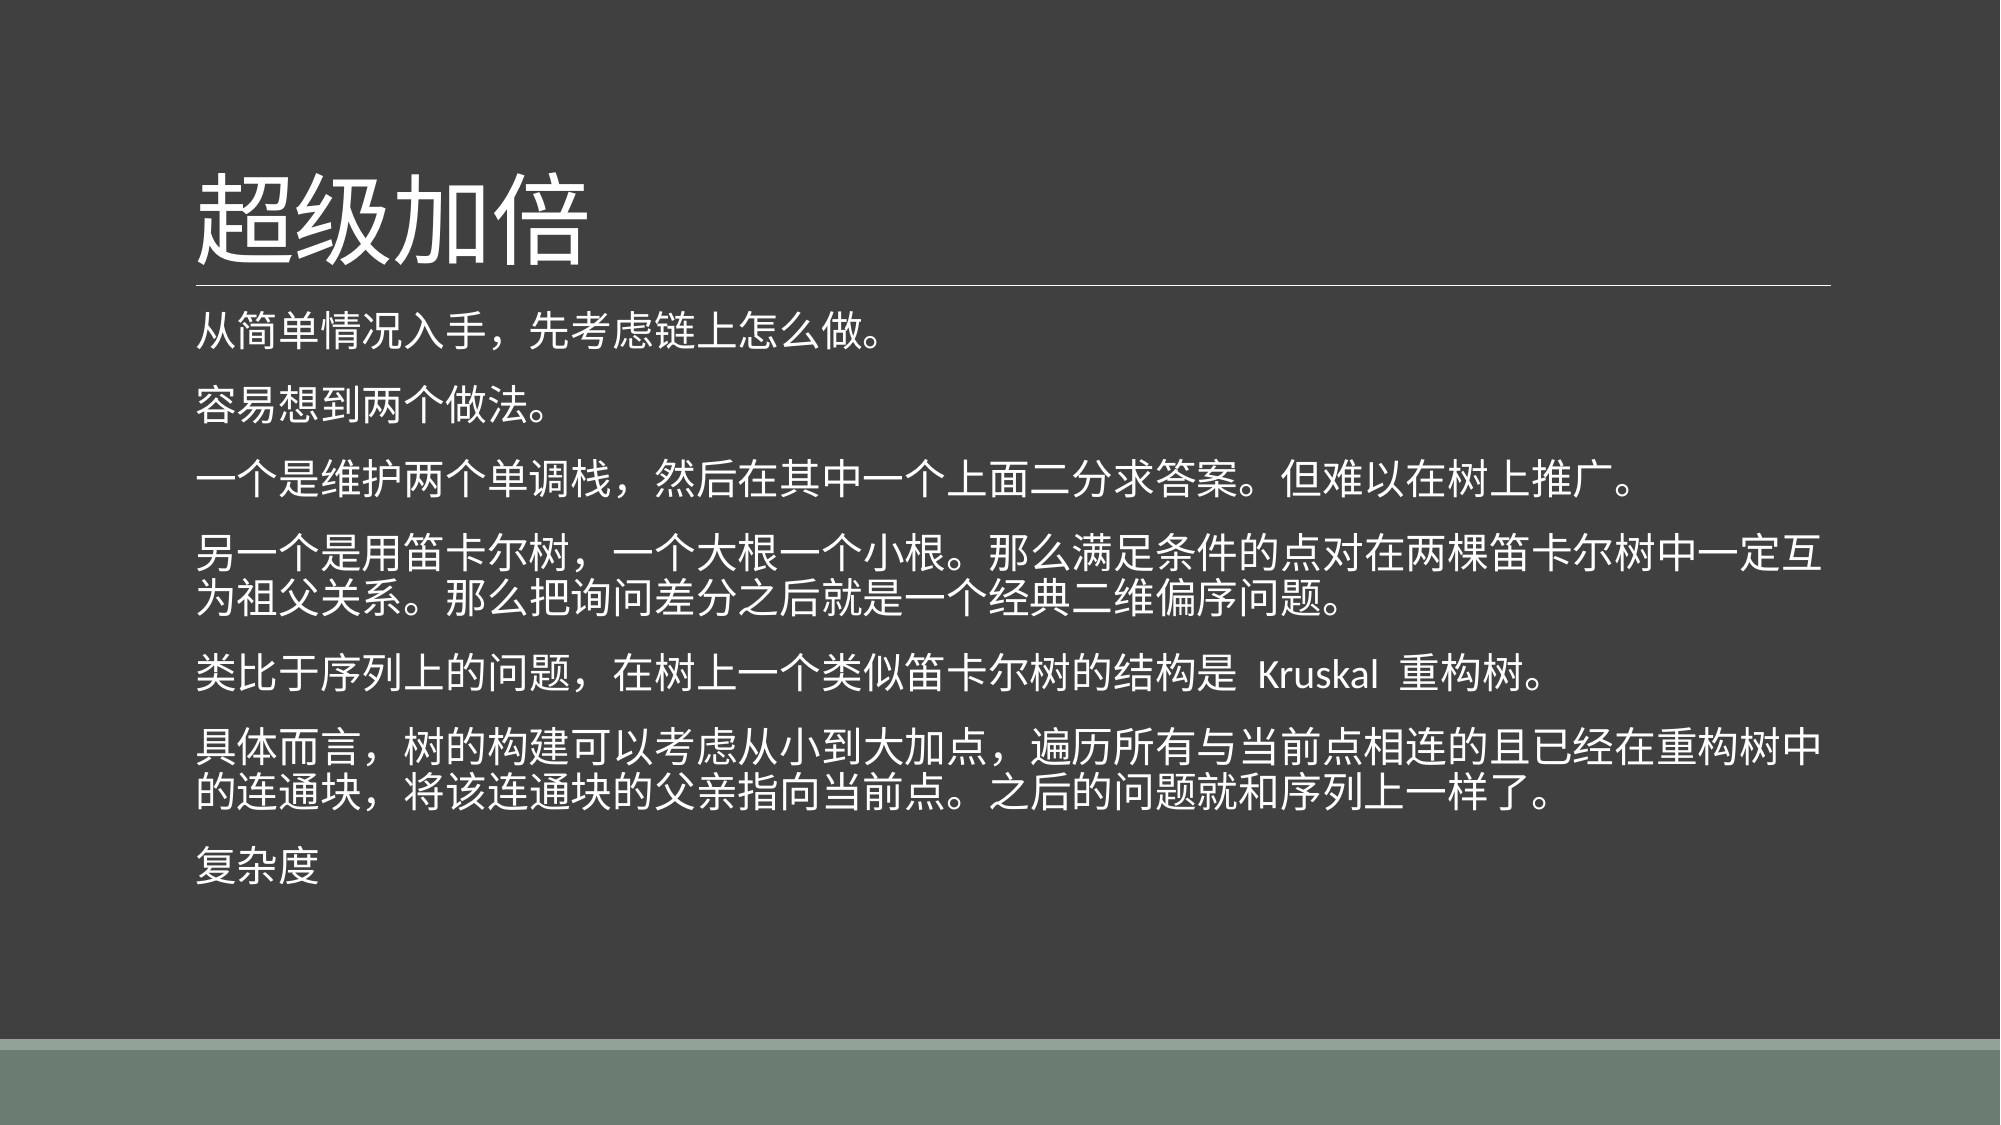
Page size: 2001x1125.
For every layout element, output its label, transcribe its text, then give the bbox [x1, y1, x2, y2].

title 超级加倍 [180, 47, 1830, 285]
